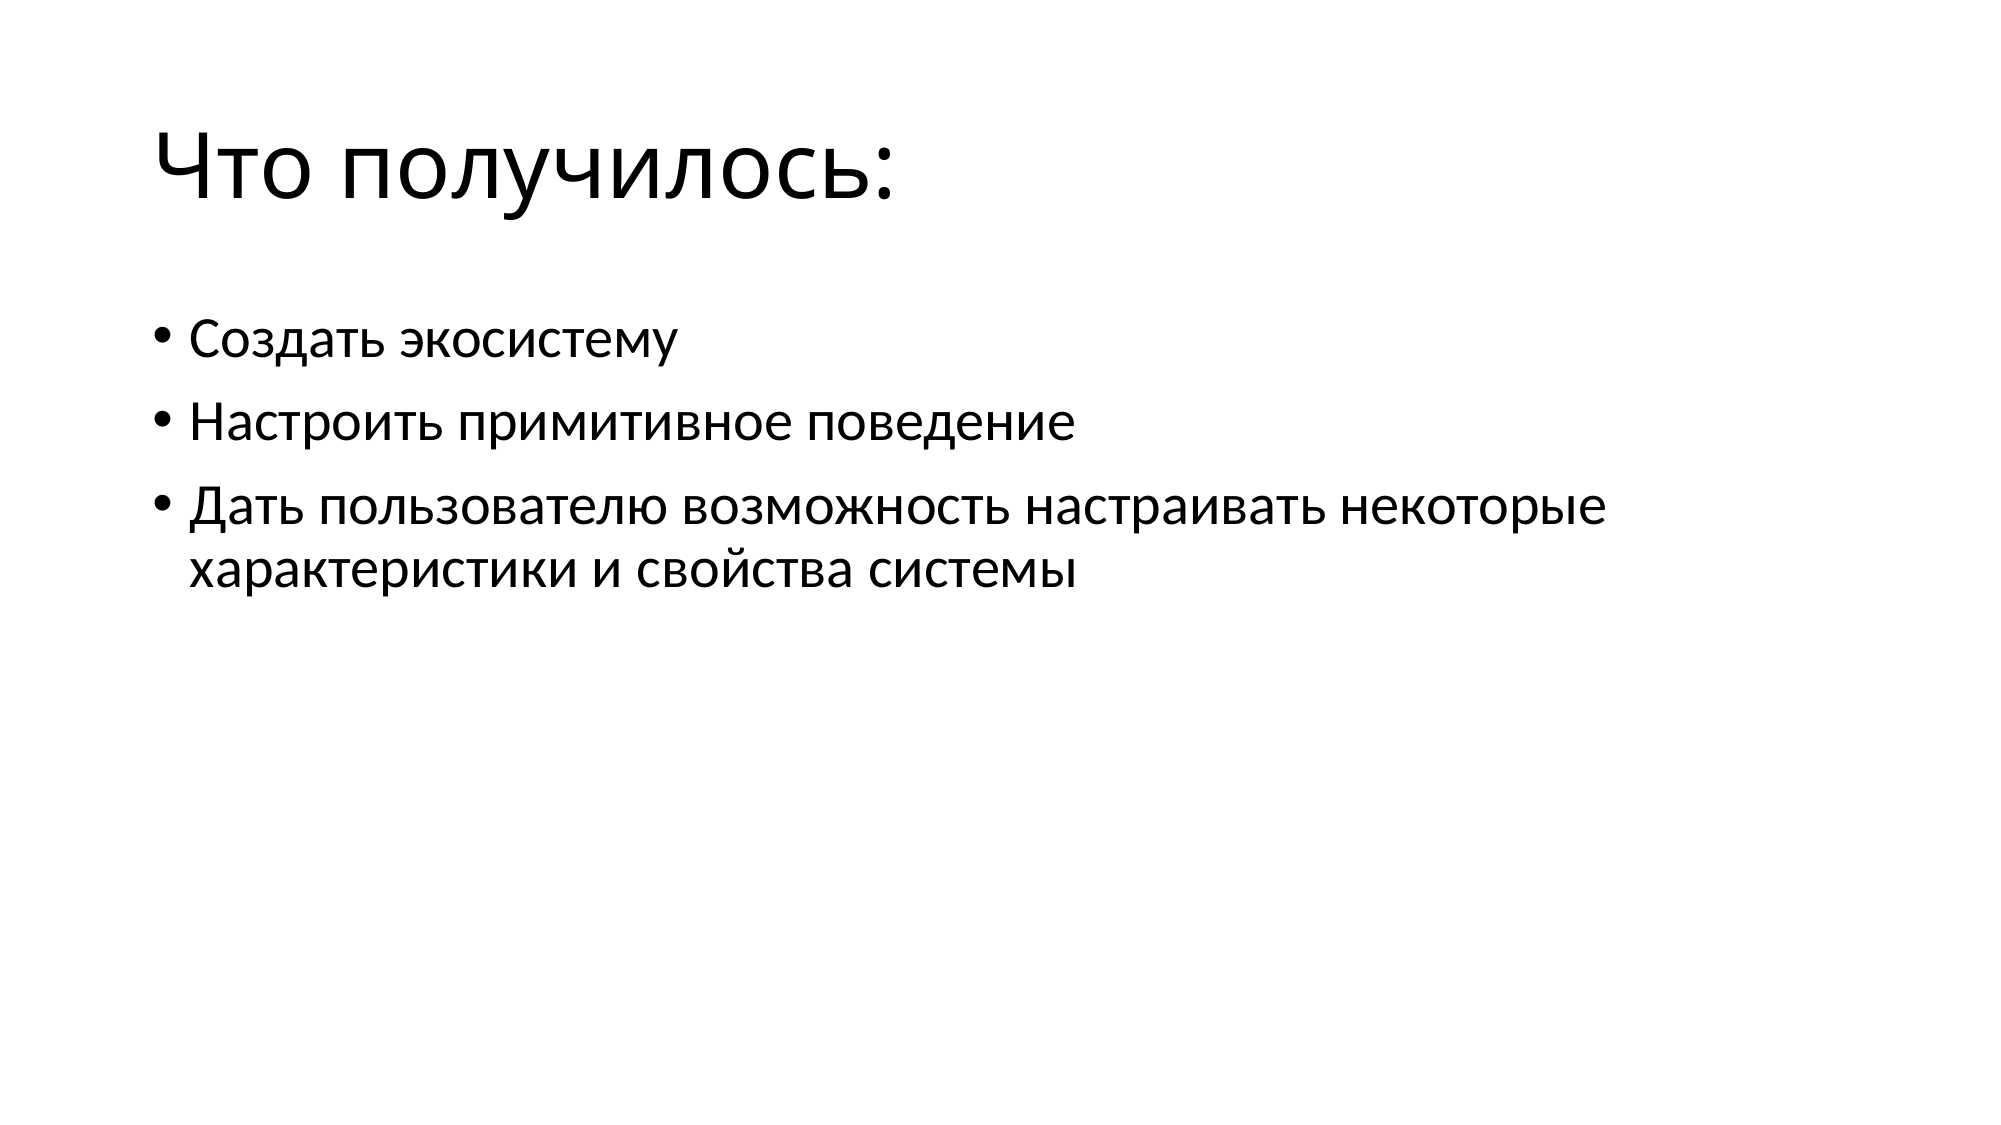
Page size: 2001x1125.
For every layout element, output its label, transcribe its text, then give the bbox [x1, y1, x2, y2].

list Создать экосистему Настроить примитивное поведение Дать пользователю возможность настраивать некоторые характеристики и свойства системы [137, 299, 1863, 1014]
title Что получилось: [137, 59, 1863, 278]
